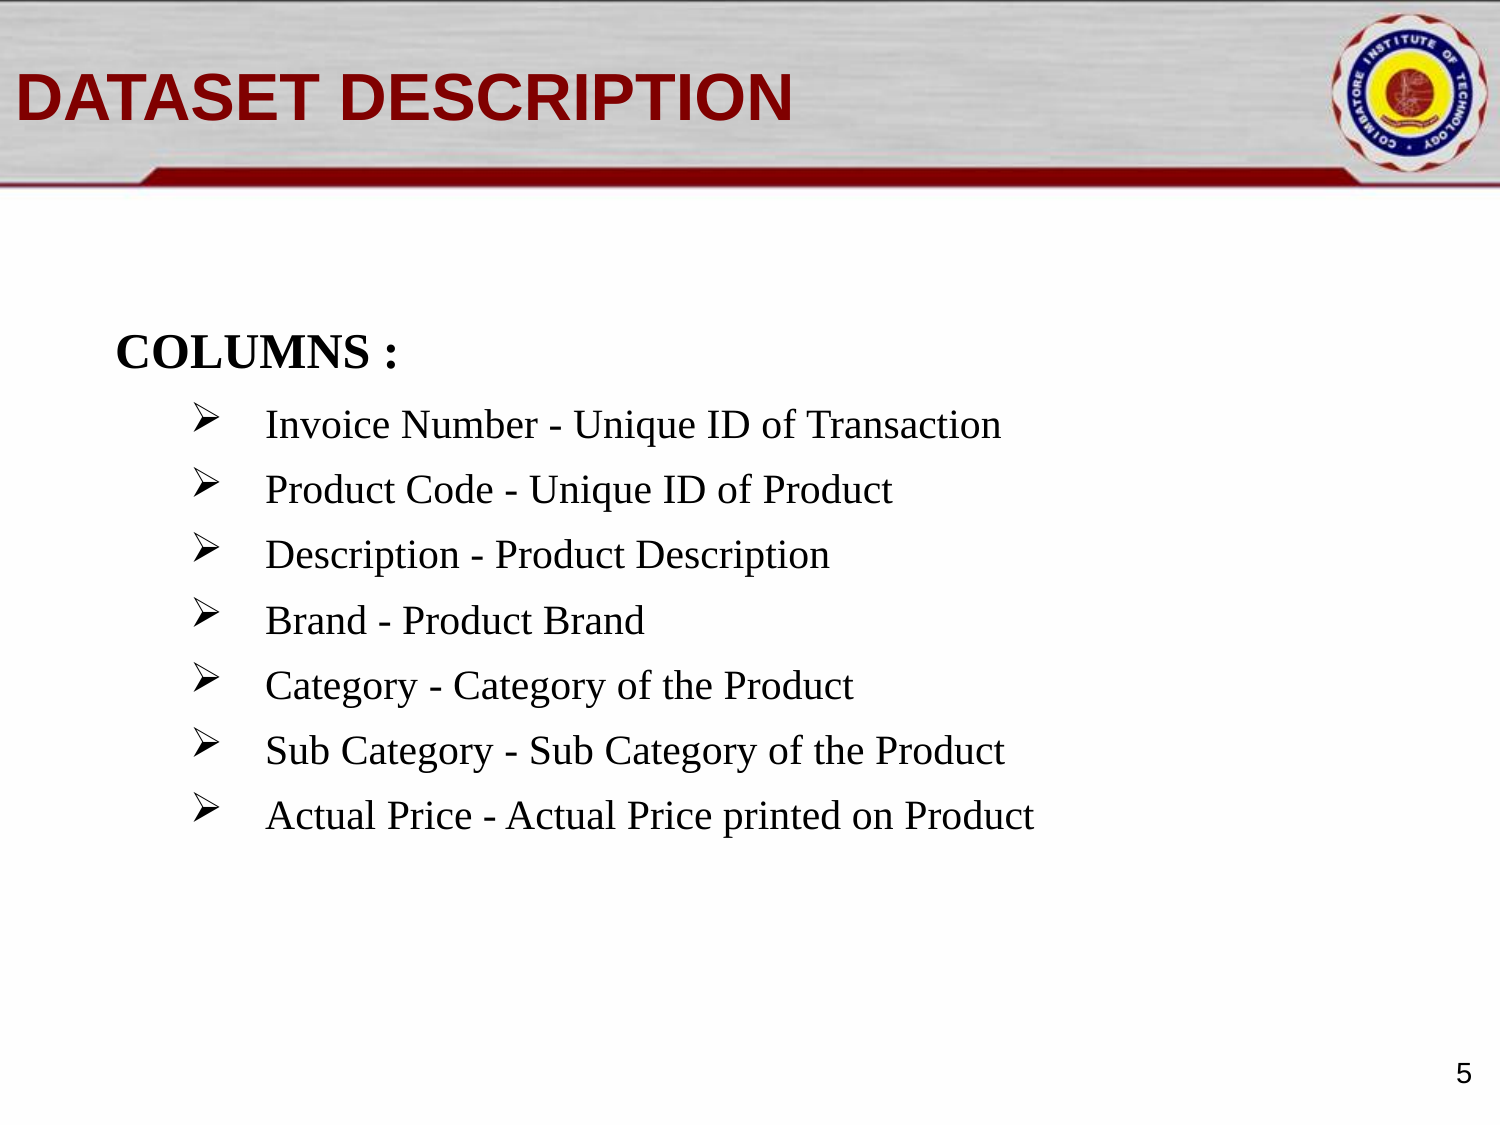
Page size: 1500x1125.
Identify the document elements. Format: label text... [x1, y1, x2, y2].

title DATASET DESCRIPTION [0, 0, 1313, 188]
text_box [1137, 1046, 1488, 1125]
list COLUMNS : Invoice Number - Unique ID of Transaction Product Code - Unique ID of Product Description - Product Description Brand - Product Brand Category - Category of the Product Sub Category - Sub Category of the Product Actual Price - Actual Price printed on Product [100, 278, 1451, 905]
picture [0, 0, 1500, 1125]
